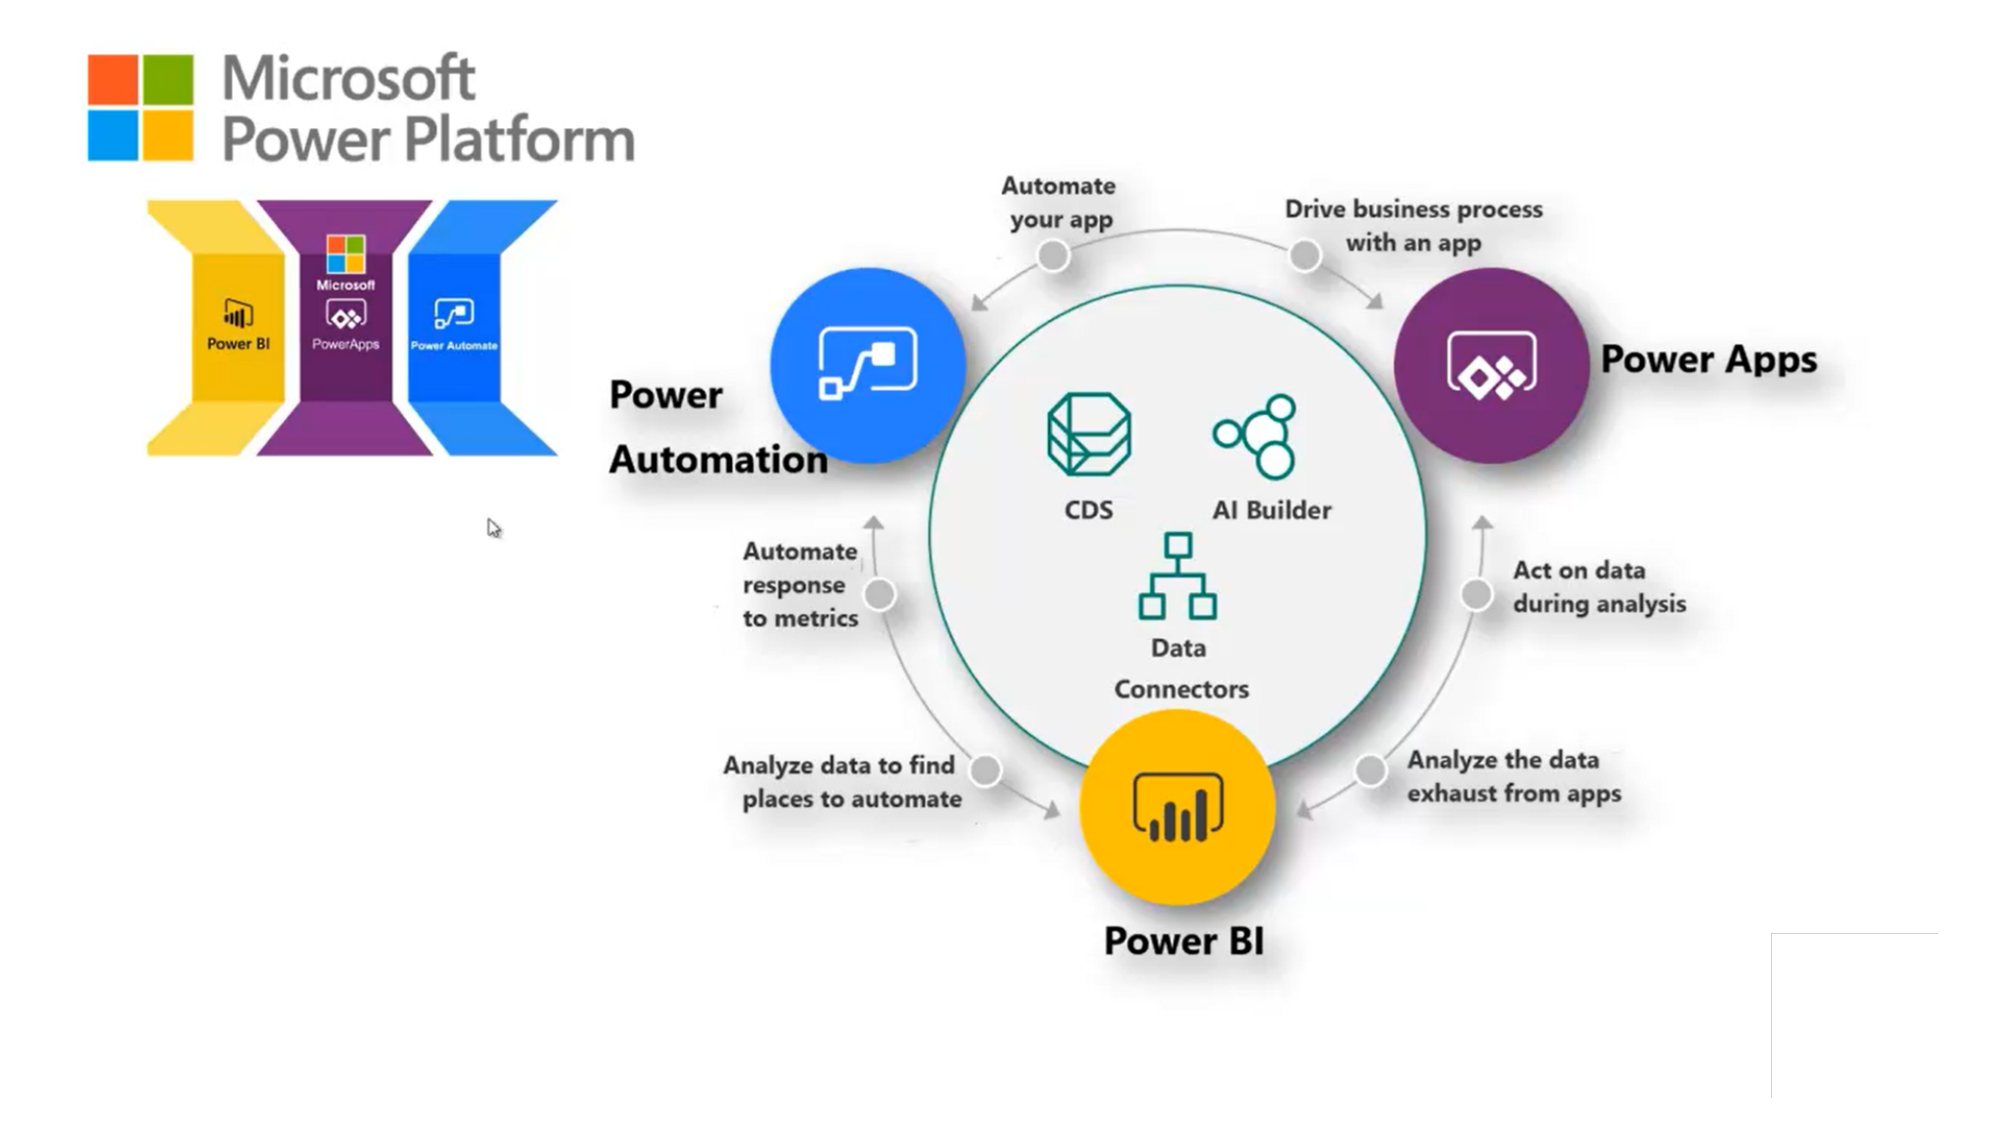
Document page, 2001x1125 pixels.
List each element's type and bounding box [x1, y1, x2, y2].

picture [62, 27, 1938, 1098]
